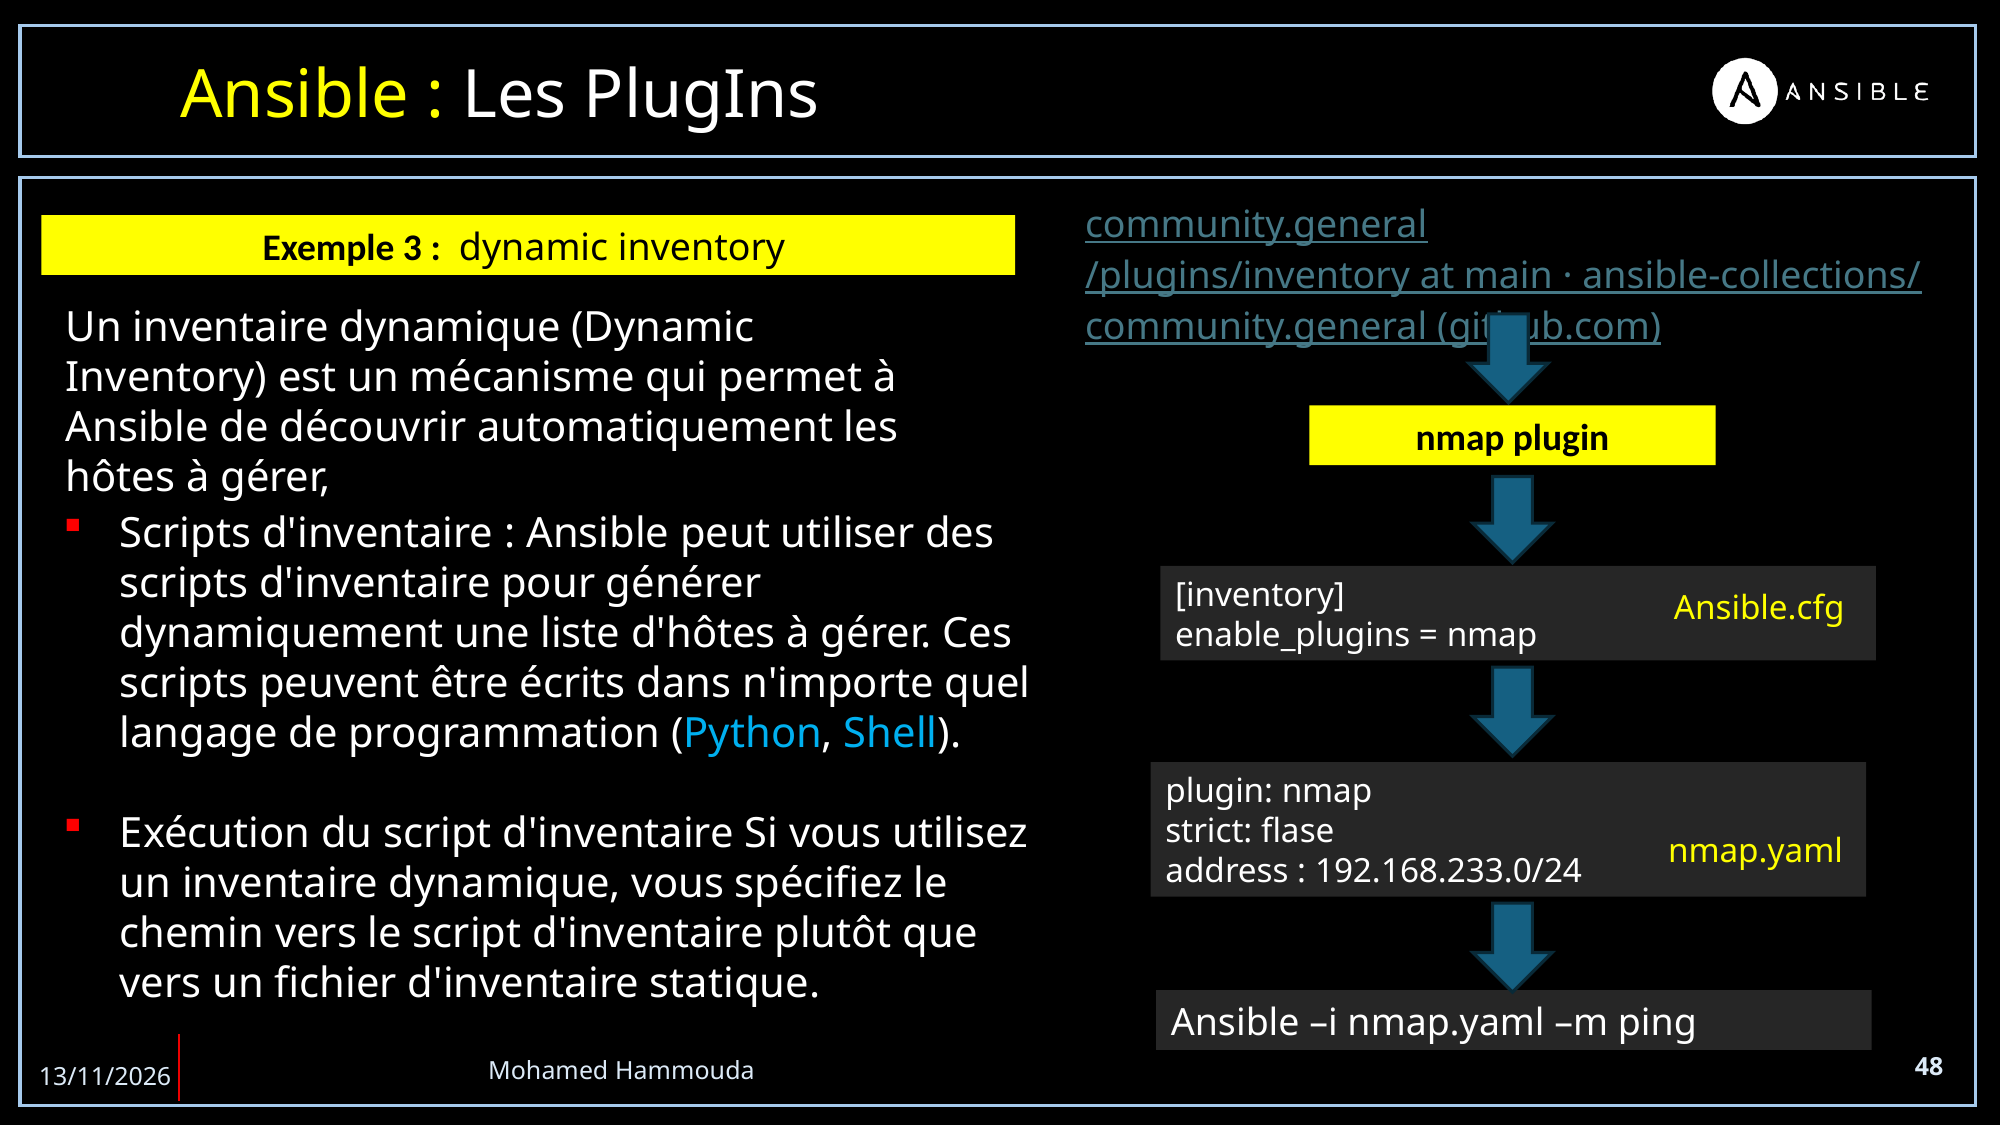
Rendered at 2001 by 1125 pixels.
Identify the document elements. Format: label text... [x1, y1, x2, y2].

text_box Exemple 3 : dynamic inventory [41, 215, 1016, 275]
text_box plugin: nmap strict: flase address : 192.168.233.0/24 [1150, 762, 1867, 897]
text_box Un inventaire dynamique (Dynamic Inventory) est un mécanisme qui permet à Ansible de découvrir automatiquement les hôtes à gérer, [51, 292, 980, 453]
slide_number 48 [1508, 1037, 1959, 1098]
text_box [1468, 474, 1557, 566]
text_box Ansible –i nmap.yaml –m ping [1156, 990, 1872, 1050]
text_box [1464, 312, 1552, 405]
picture [1702, 24, 1936, 156]
footer Mohamed Hammouda [283, 1039, 959, 1100]
text_box [1468, 901, 1557, 995]
text_box [18, 24, 1977, 158]
text_box nmap plugin [1309, 405, 1716, 466]
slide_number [23, 1047, 474, 1108]
text_box Ansible : Les PlugIns [165, 43, 1613, 138]
text_box [inventory] enable_plugins = nmap [1160, 565, 1876, 661]
text_box [18, 176, 1977, 1107]
text_box community.general/plugins/inventory at main · ansible-collections/community.general (github.com) [1070, 192, 1955, 361]
text_box nmap.yaml [1653, 822, 1872, 877]
text_box Scripts d'inventaire : Ansible peut utiliser des scripts d'inventaire pour générer dynamiquement une liste d'hôtes à gérer. Ces scripts peuvent être écrits dans n'importe quel langage de programmation (Python, Shell). Exécution du script d'inventaire Si vous utilisez un inventaire dynamique, vous spécifiez le chemin vers le script d'inventaire plutôt que vers un fichier d'inventaire statique. [48, 453, 1064, 1014]
text_box Ansible.cfg [1659, 578, 1878, 634]
text_box [1468, 665, 1557, 759]
